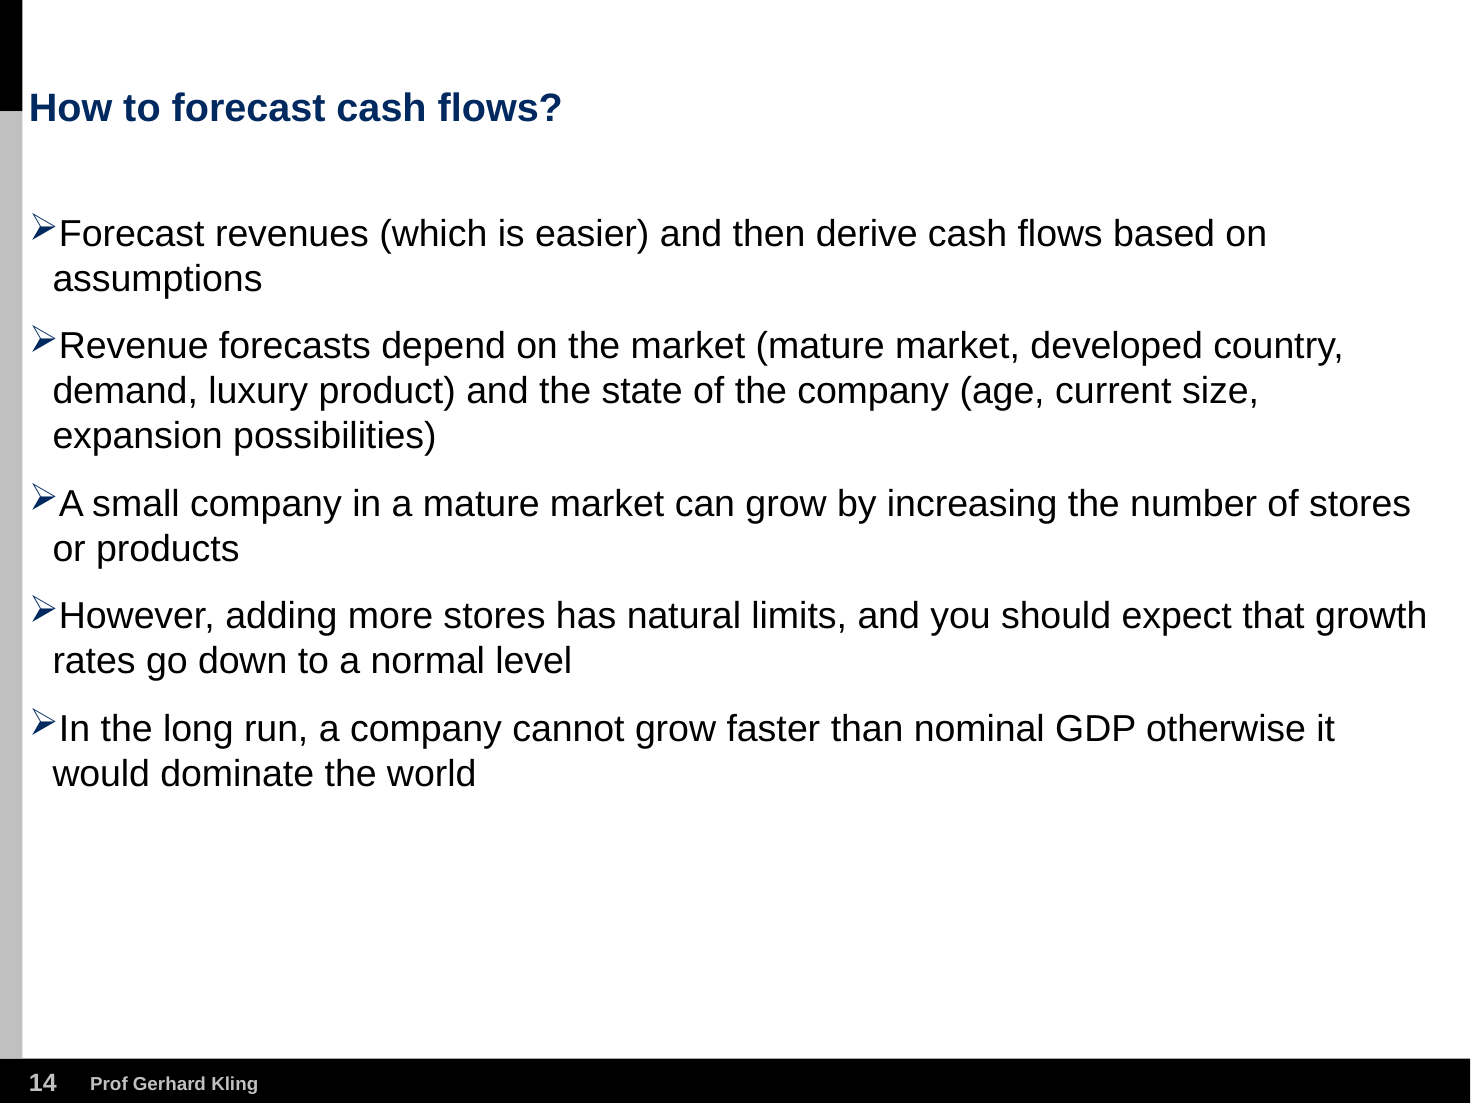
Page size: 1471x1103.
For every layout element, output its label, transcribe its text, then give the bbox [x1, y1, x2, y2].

footer Prof Gerhard Kling [89, 1071, 260, 1095]
slide_number 13 [28, 1065, 60, 1097]
list Forecast revenues (which is easier) and then derive cash flows based on assumptions Revenue forecasts depend on the market (mature market, developed country, demand, luxury product) and the state of the company (age, current size, expansion possibilities) A small company in a mature market can grow by increasing the number of stores or products However, adding more stores has natural limits, and you should expect that growth rates go down to a normal level In the long run, a company cannot grow faster than nominal GDP otherwise it would dominate the world [28, 208, 1432, 813]
title How to forecast cash flows? [28, 87, 1193, 131]
